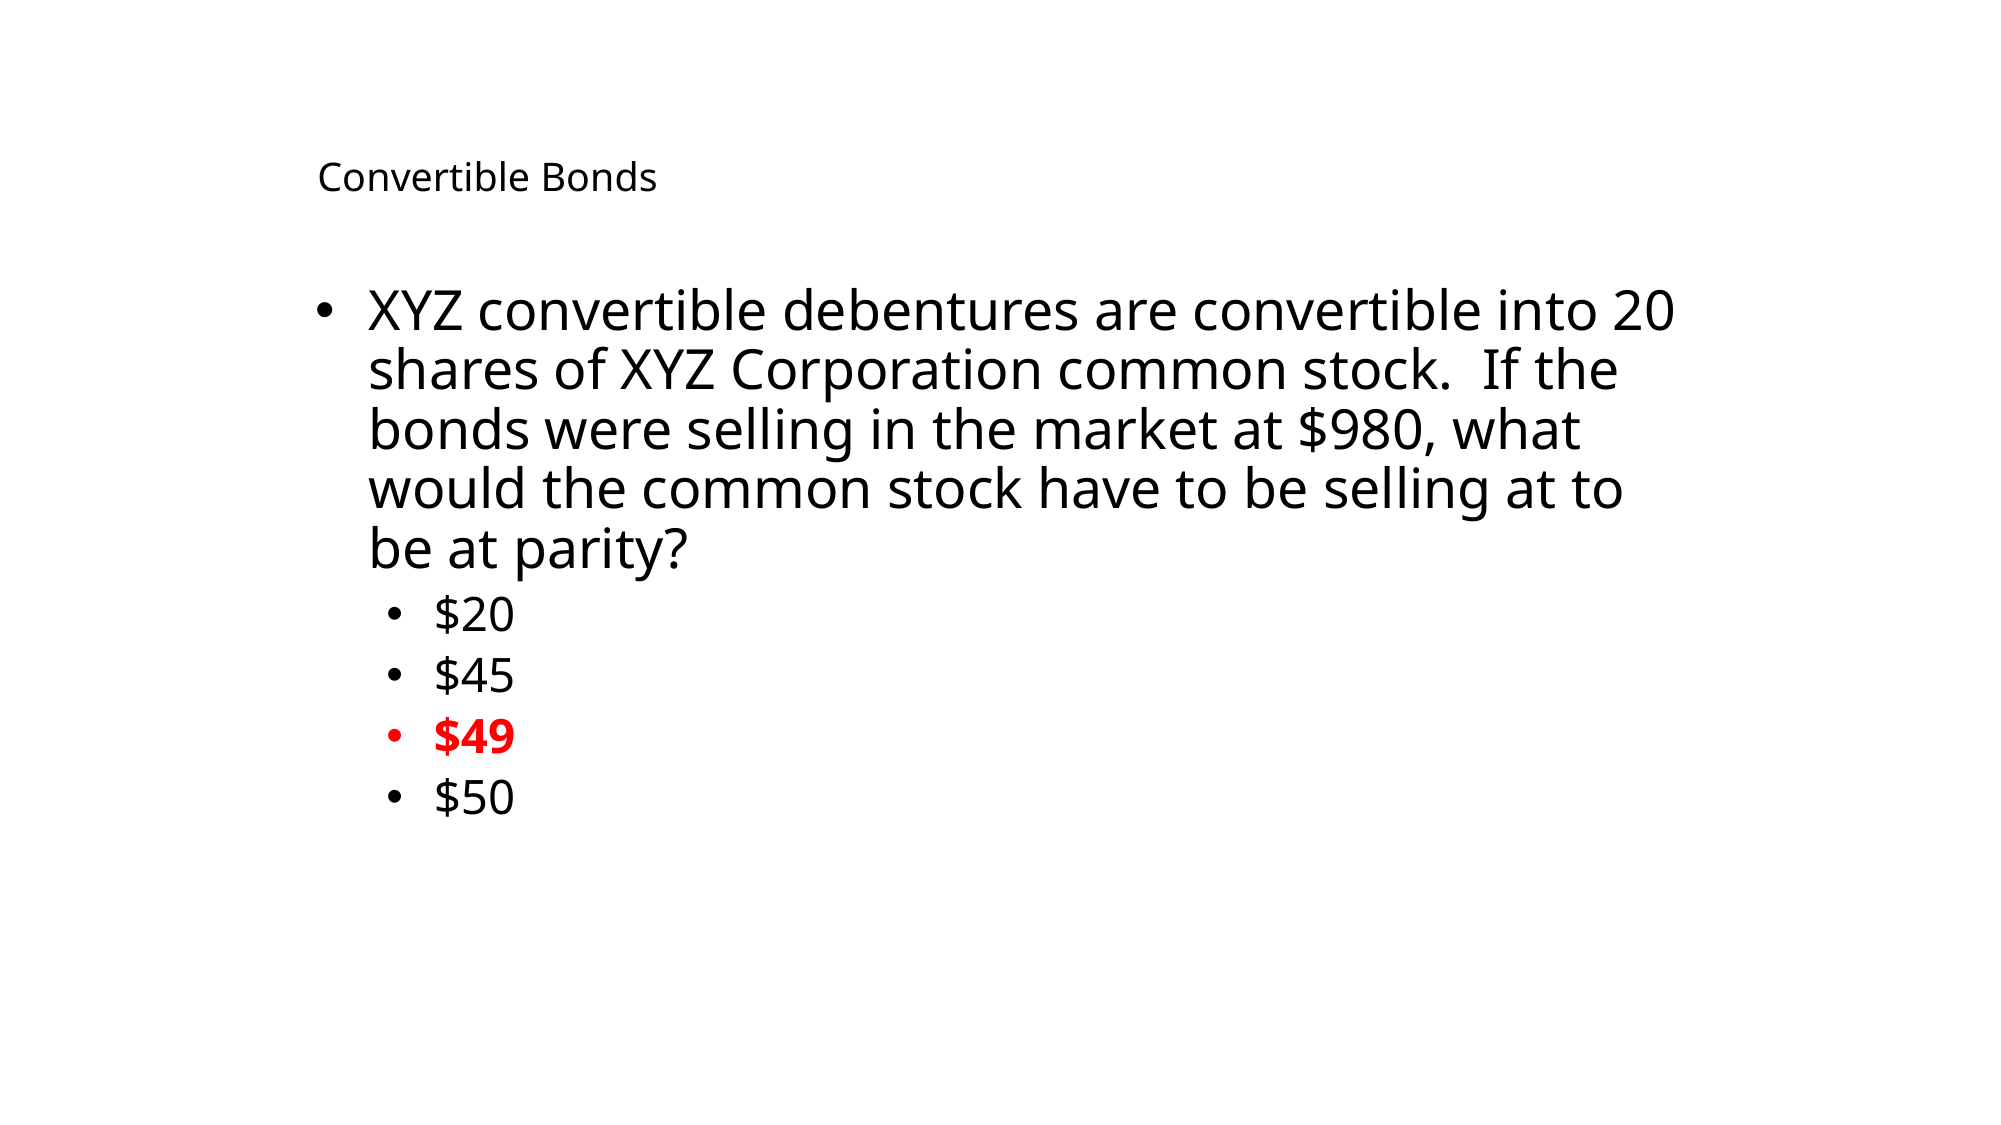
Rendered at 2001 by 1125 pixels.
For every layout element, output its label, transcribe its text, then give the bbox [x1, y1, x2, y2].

list XYZ convertible debentures are convertible into 20 shares of XYZ Corporation common stock. If the bonds were selling in the market at $980, what would the common stock have to be selling at to be at parity? $20 $45 $49 $50 [300, 207, 1696, 838]
title Convertible Bonds [302, 149, 1698, 208]
